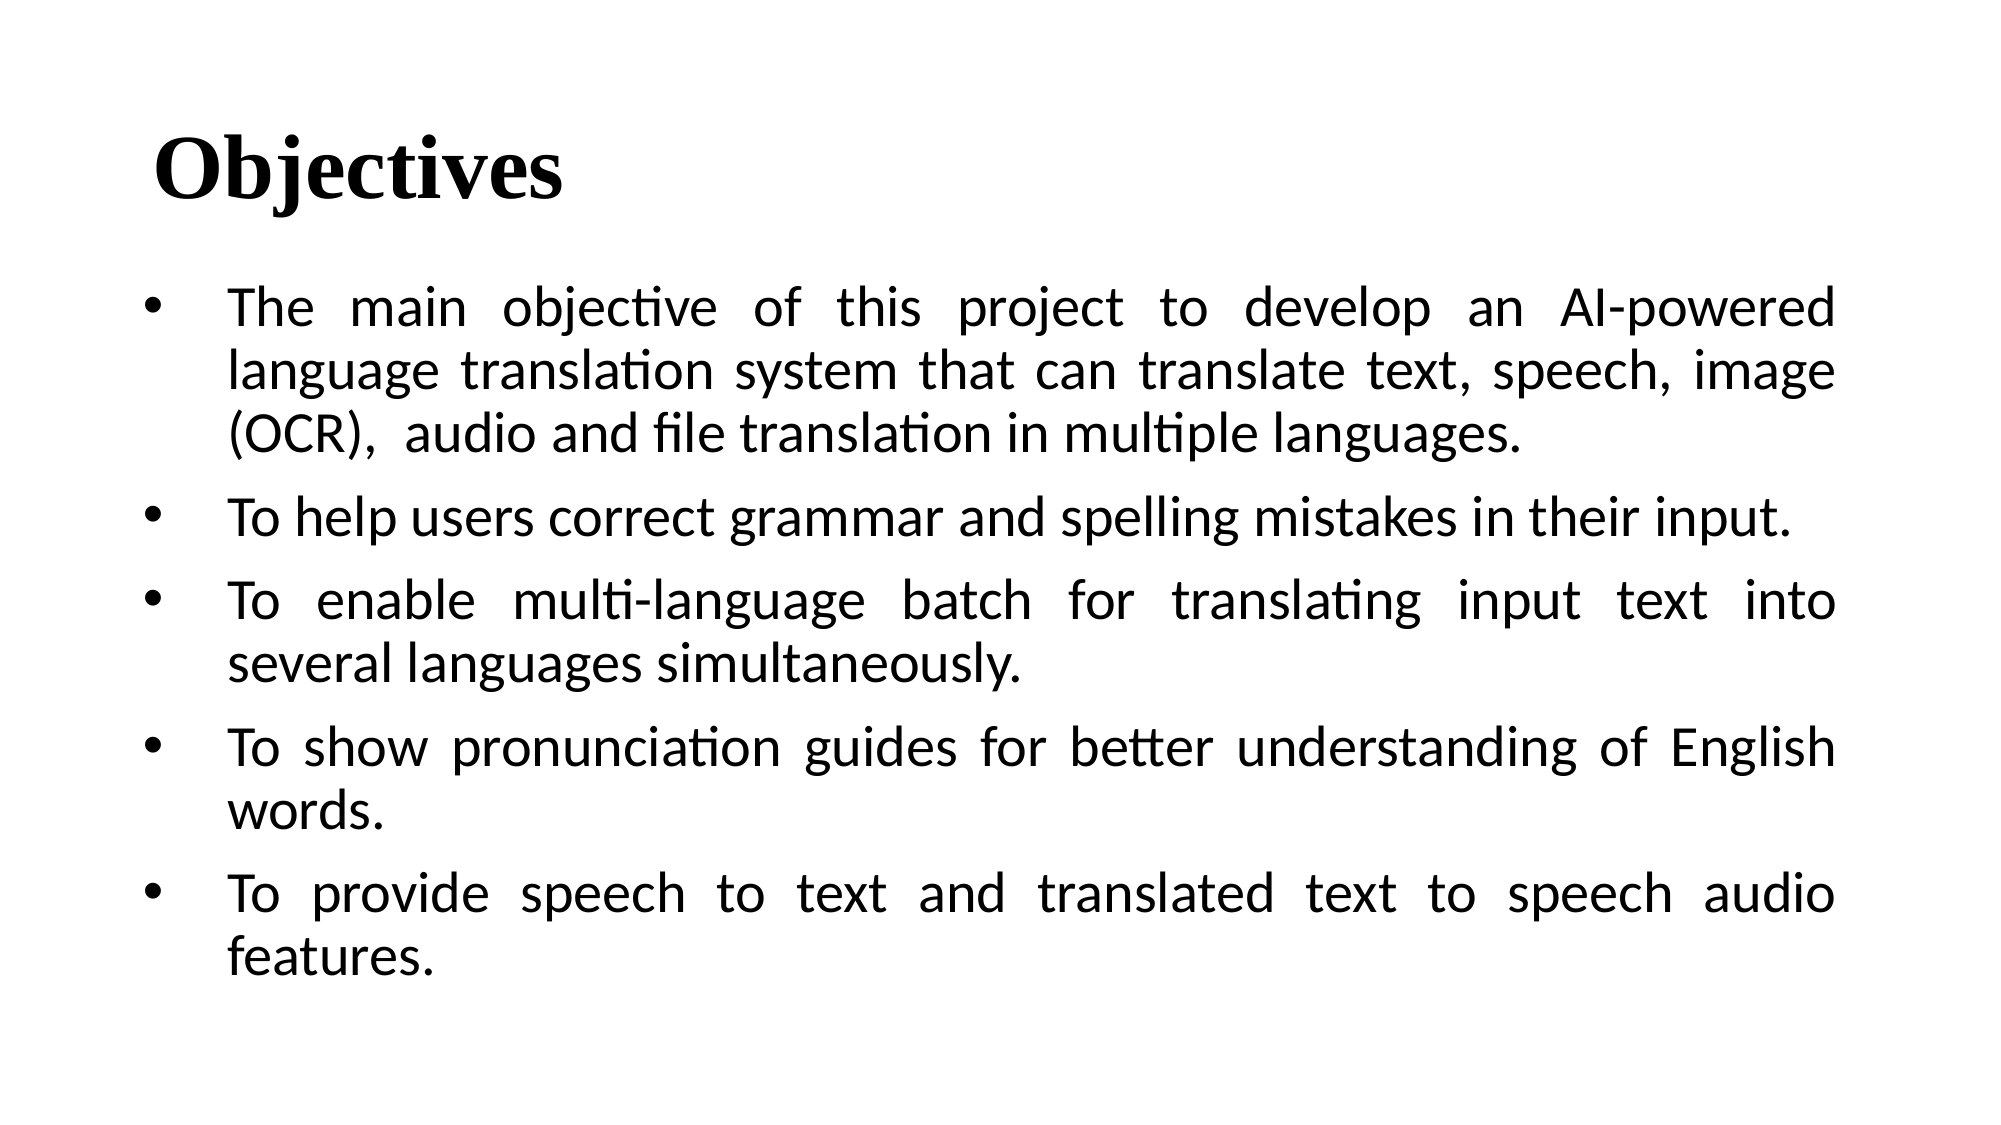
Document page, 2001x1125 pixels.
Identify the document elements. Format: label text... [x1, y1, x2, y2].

list The main objective of this project to develop an AI-powered language translation system that can translate text, speech, image (OCR), audio and file translation in multiple languages. To help users correct grammar and spelling mistakes in their input. To enable multi-language batch for translating input text into several languages simultaneously. To show pronunciation guides for better understanding of English words. To provide speech to text and translated text to speech audio features. [127, 269, 1853, 1073]
title Objectives [137, 59, 1863, 278]
